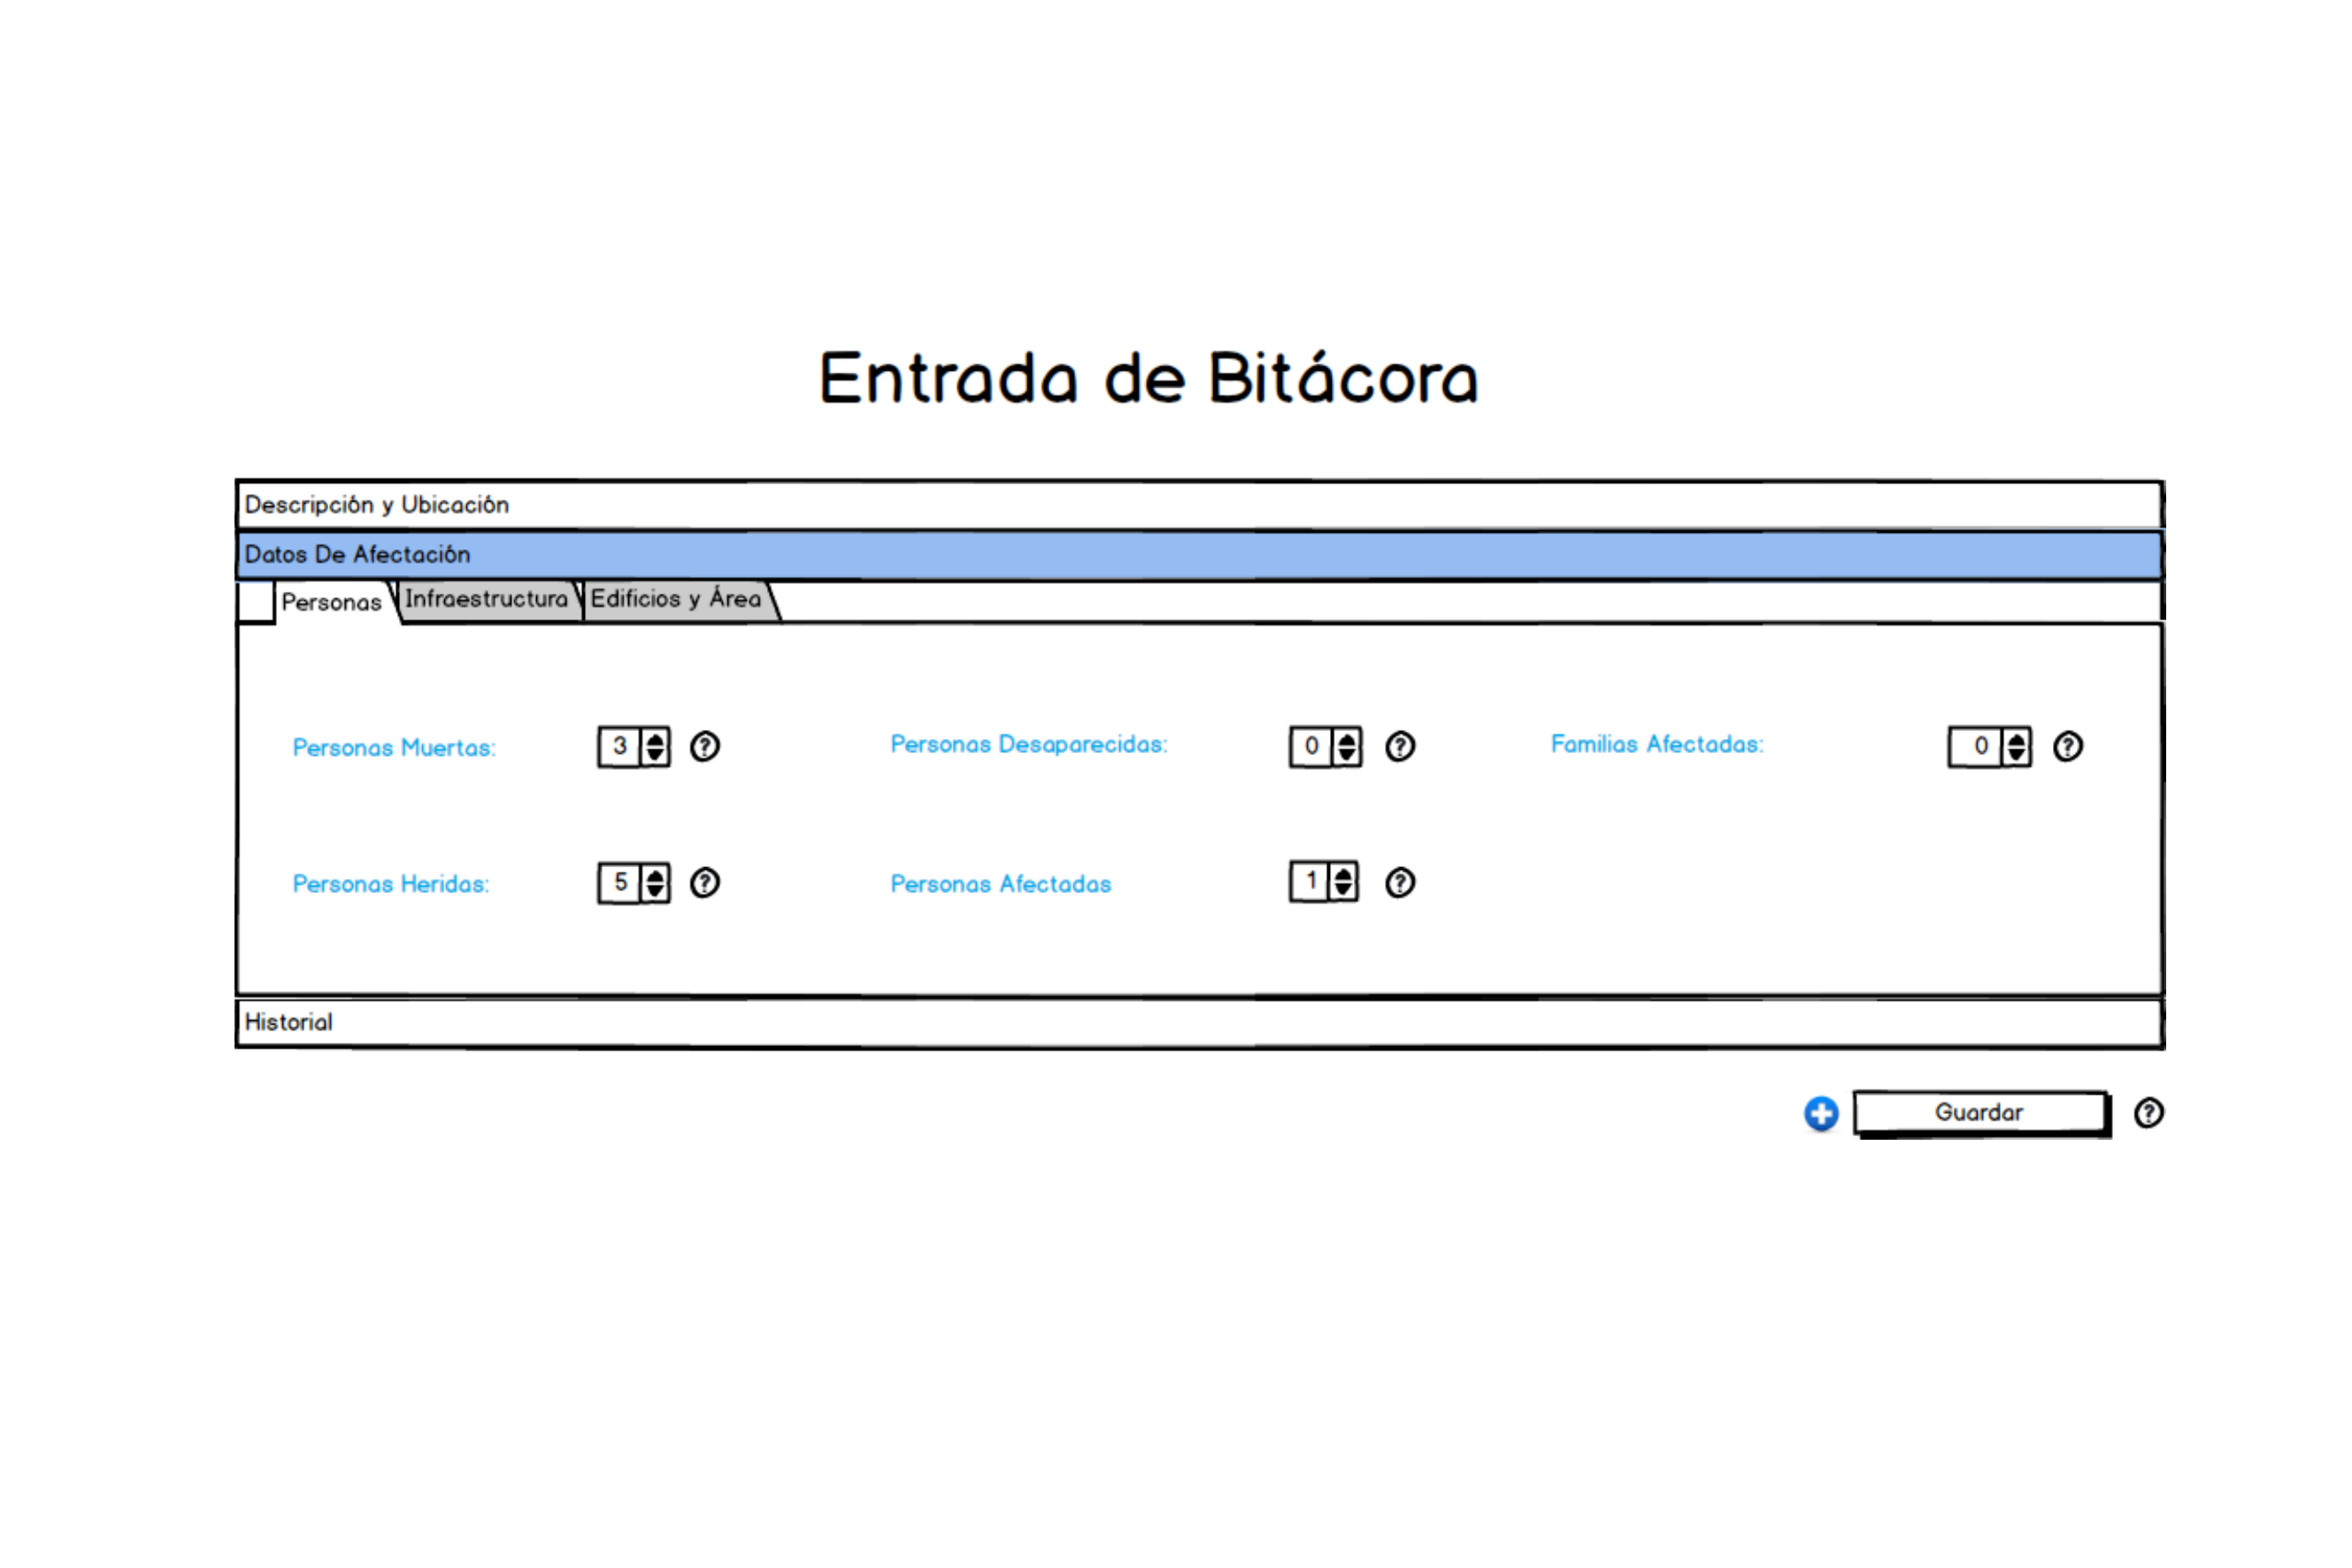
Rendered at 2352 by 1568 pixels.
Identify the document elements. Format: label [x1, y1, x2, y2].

picture [234, 344, 2167, 1140]
